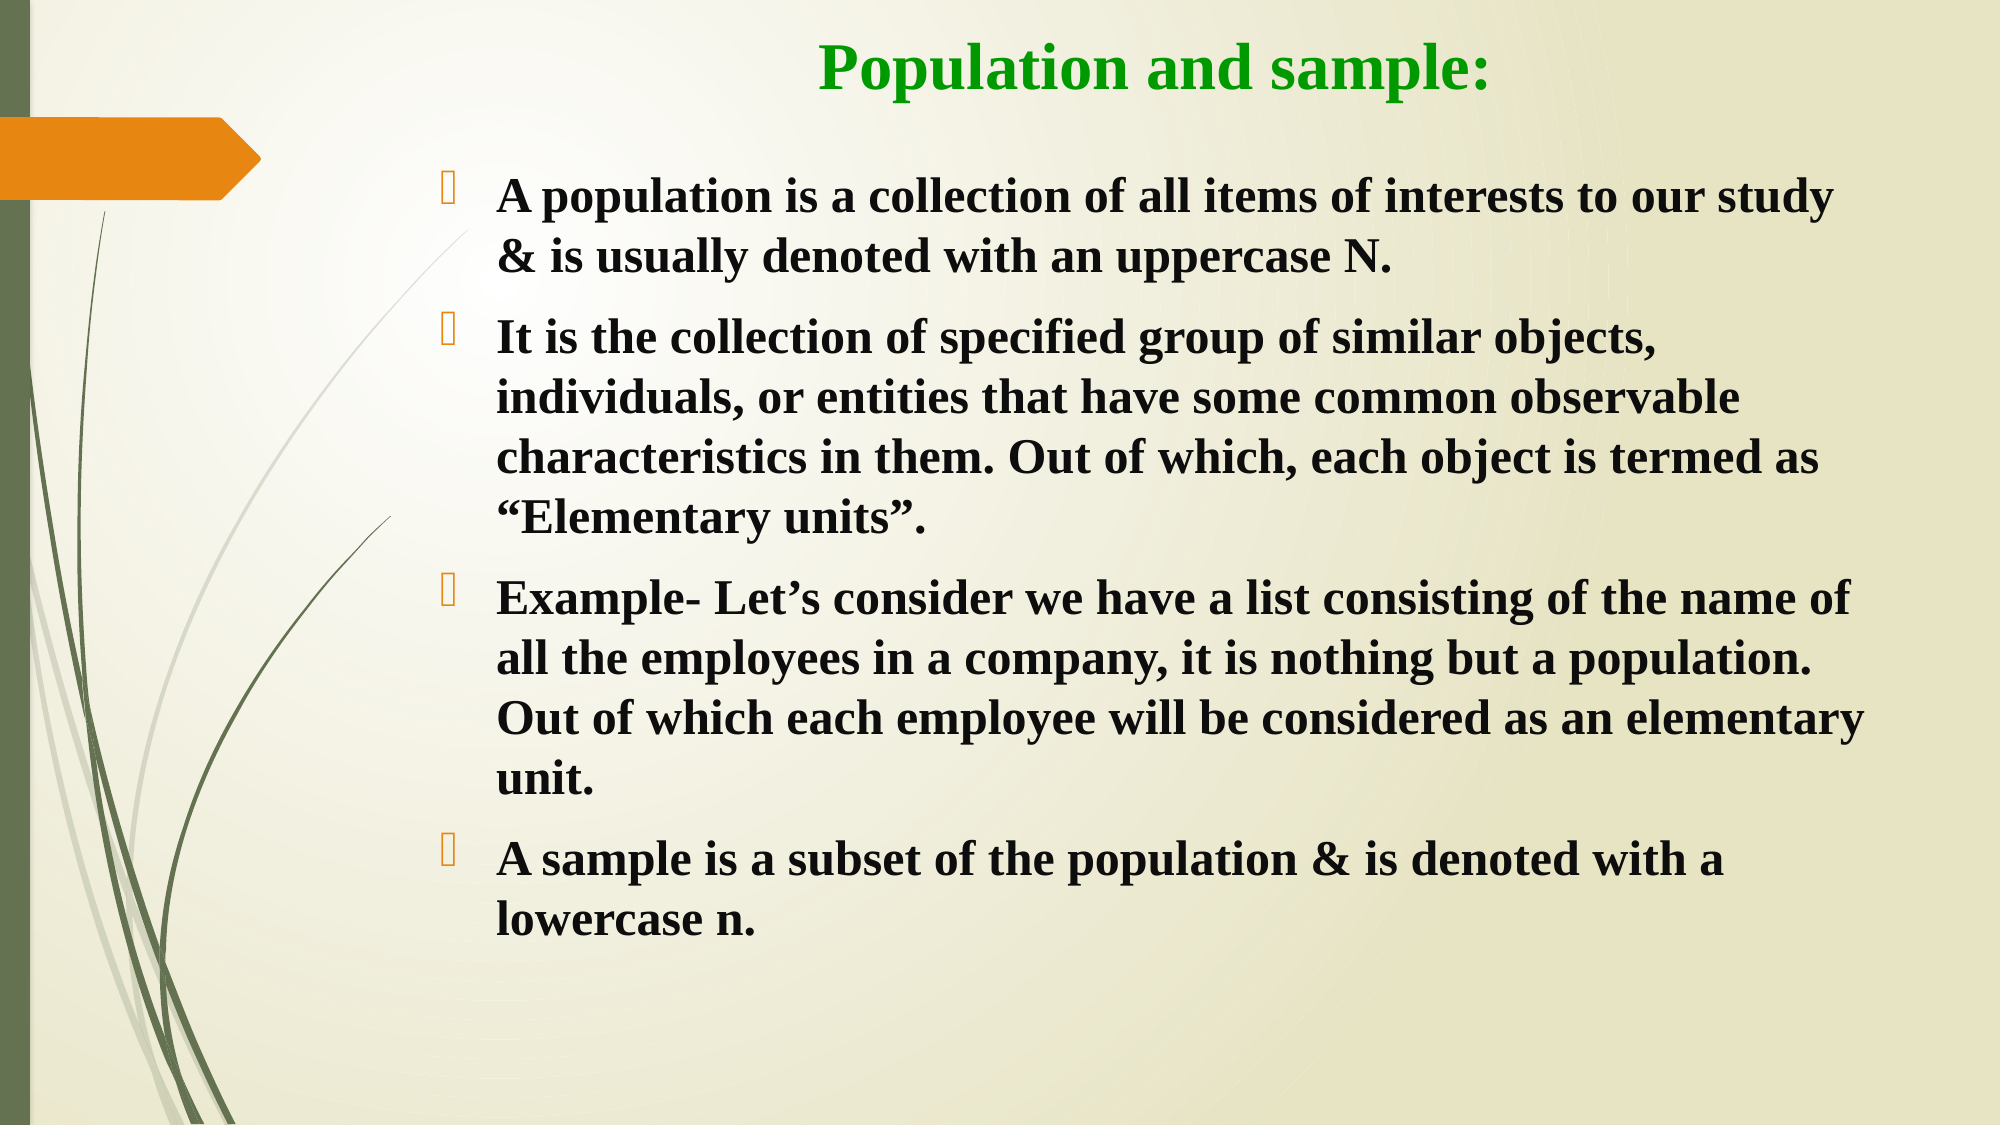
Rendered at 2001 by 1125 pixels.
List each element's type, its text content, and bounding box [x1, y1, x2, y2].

list A population is a collection of all items of interests to our study & is usually denoted with an uppercase N. It is the collection of specified group of similar objects, individuals, or entities that have some common observable characteristics in them. Out of which, each object is termed as “Elementary units”. Example- Let’s consider we have a list consisting of the name of all the employees in a company, it is nothing but a population. Out of which each employee will be considered as an elementary unit. A sample is a subset of the population & is denoted with a lowercase n. [424, 155, 1888, 979]
title Population and sample: [425, 15, 1888, 137]
